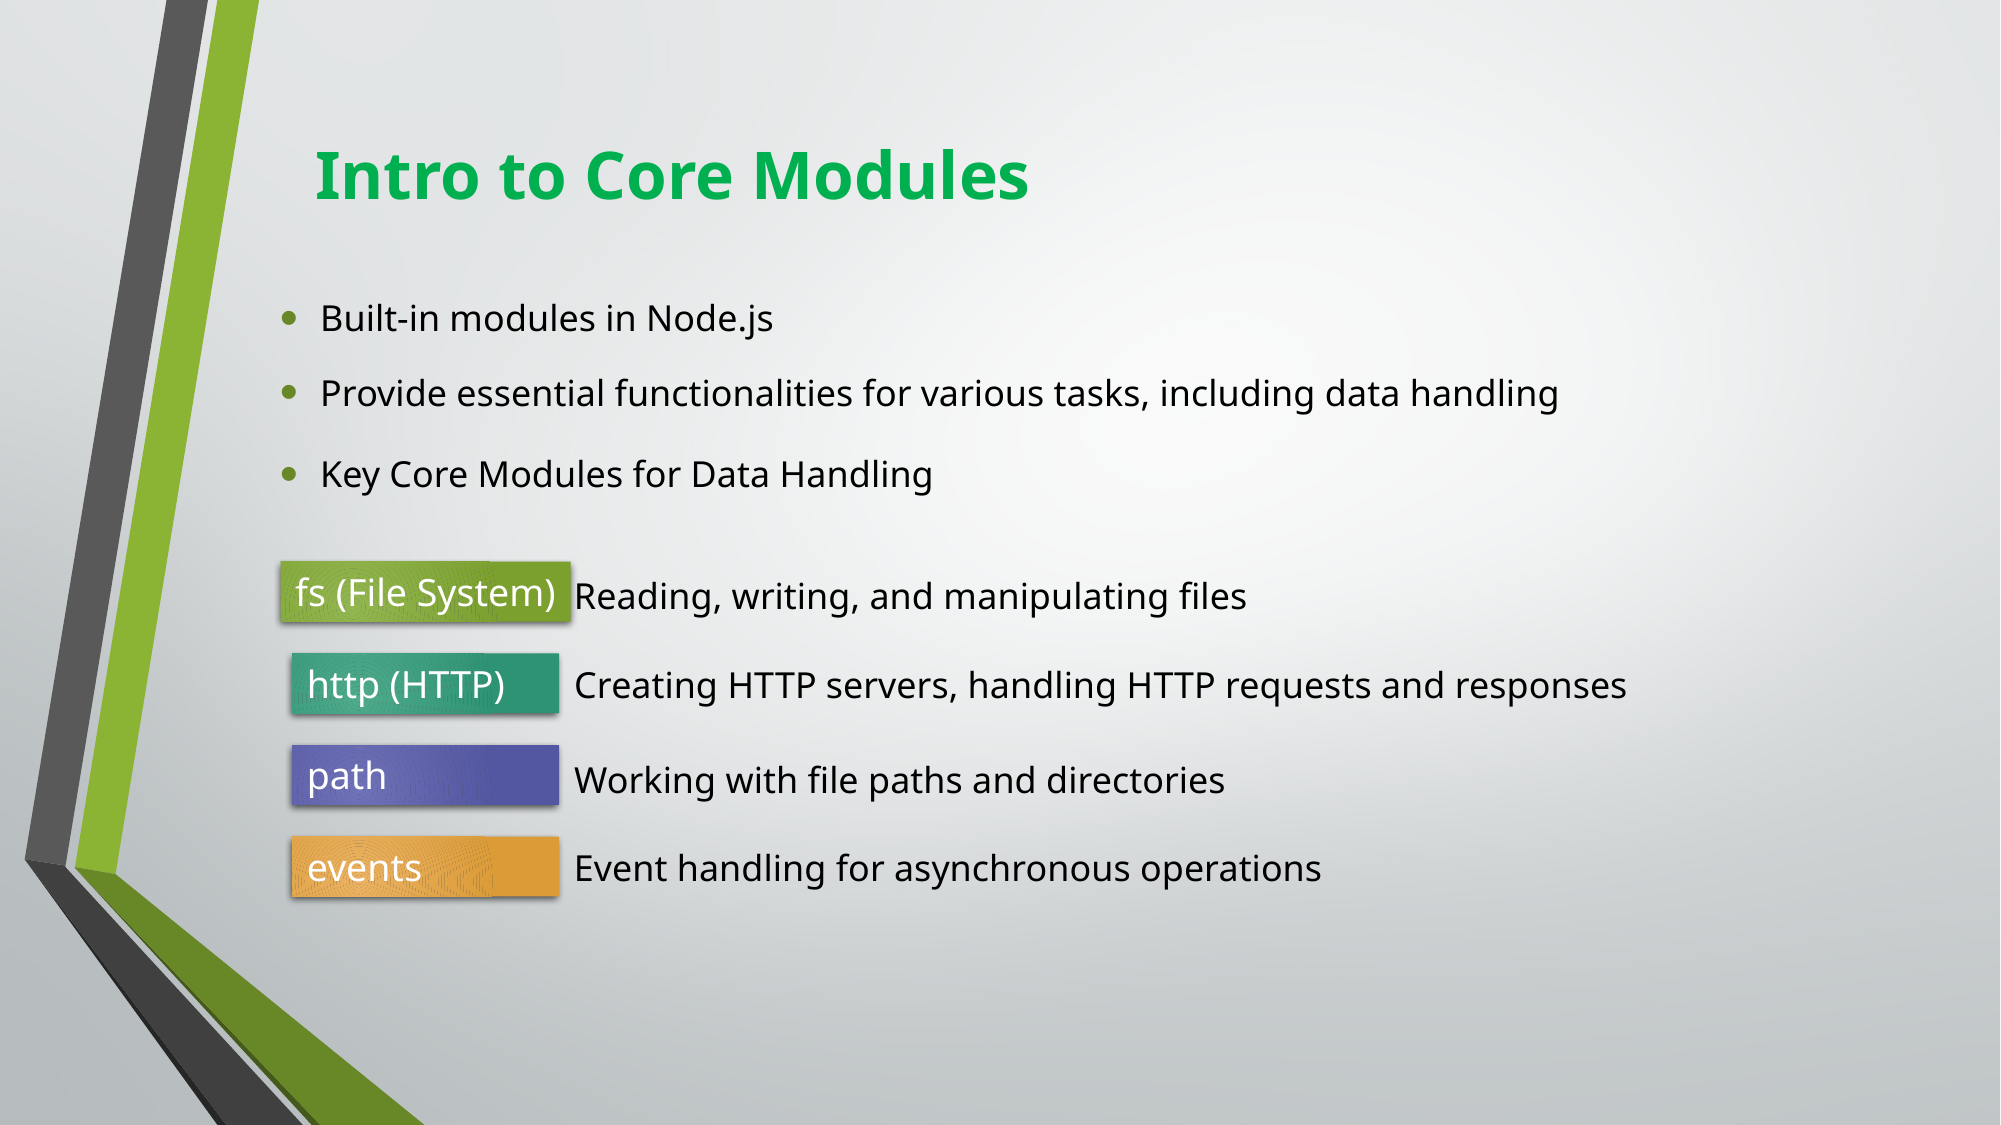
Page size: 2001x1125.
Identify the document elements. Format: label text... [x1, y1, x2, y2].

text_box events [292, 836, 559, 897]
text_box Working with file paths and directories [559, 745, 1271, 813]
title Intro to Core Modules [292, 124, 1054, 223]
text_box Reading, writing, and manipulating files [573, 561, 1292, 629]
text_box http (HTTP) [292, 653, 559, 714]
text_box Creating HTTP servers, handling HTTP requests and responses [559, 650, 1662, 718]
list Built-in modules in Node.js [264, 283, 826, 351]
text_box fs (File System) [280, 561, 571, 622]
text_box Provide essential functionalities for various tasks, including data handling [264, 358, 1600, 426]
text_box Event handling for asynchronous operations [559, 833, 1348, 901]
text_box path [292, 745, 559, 805]
text_box Key Core Modules for Data Handling [264, 439, 976, 507]
